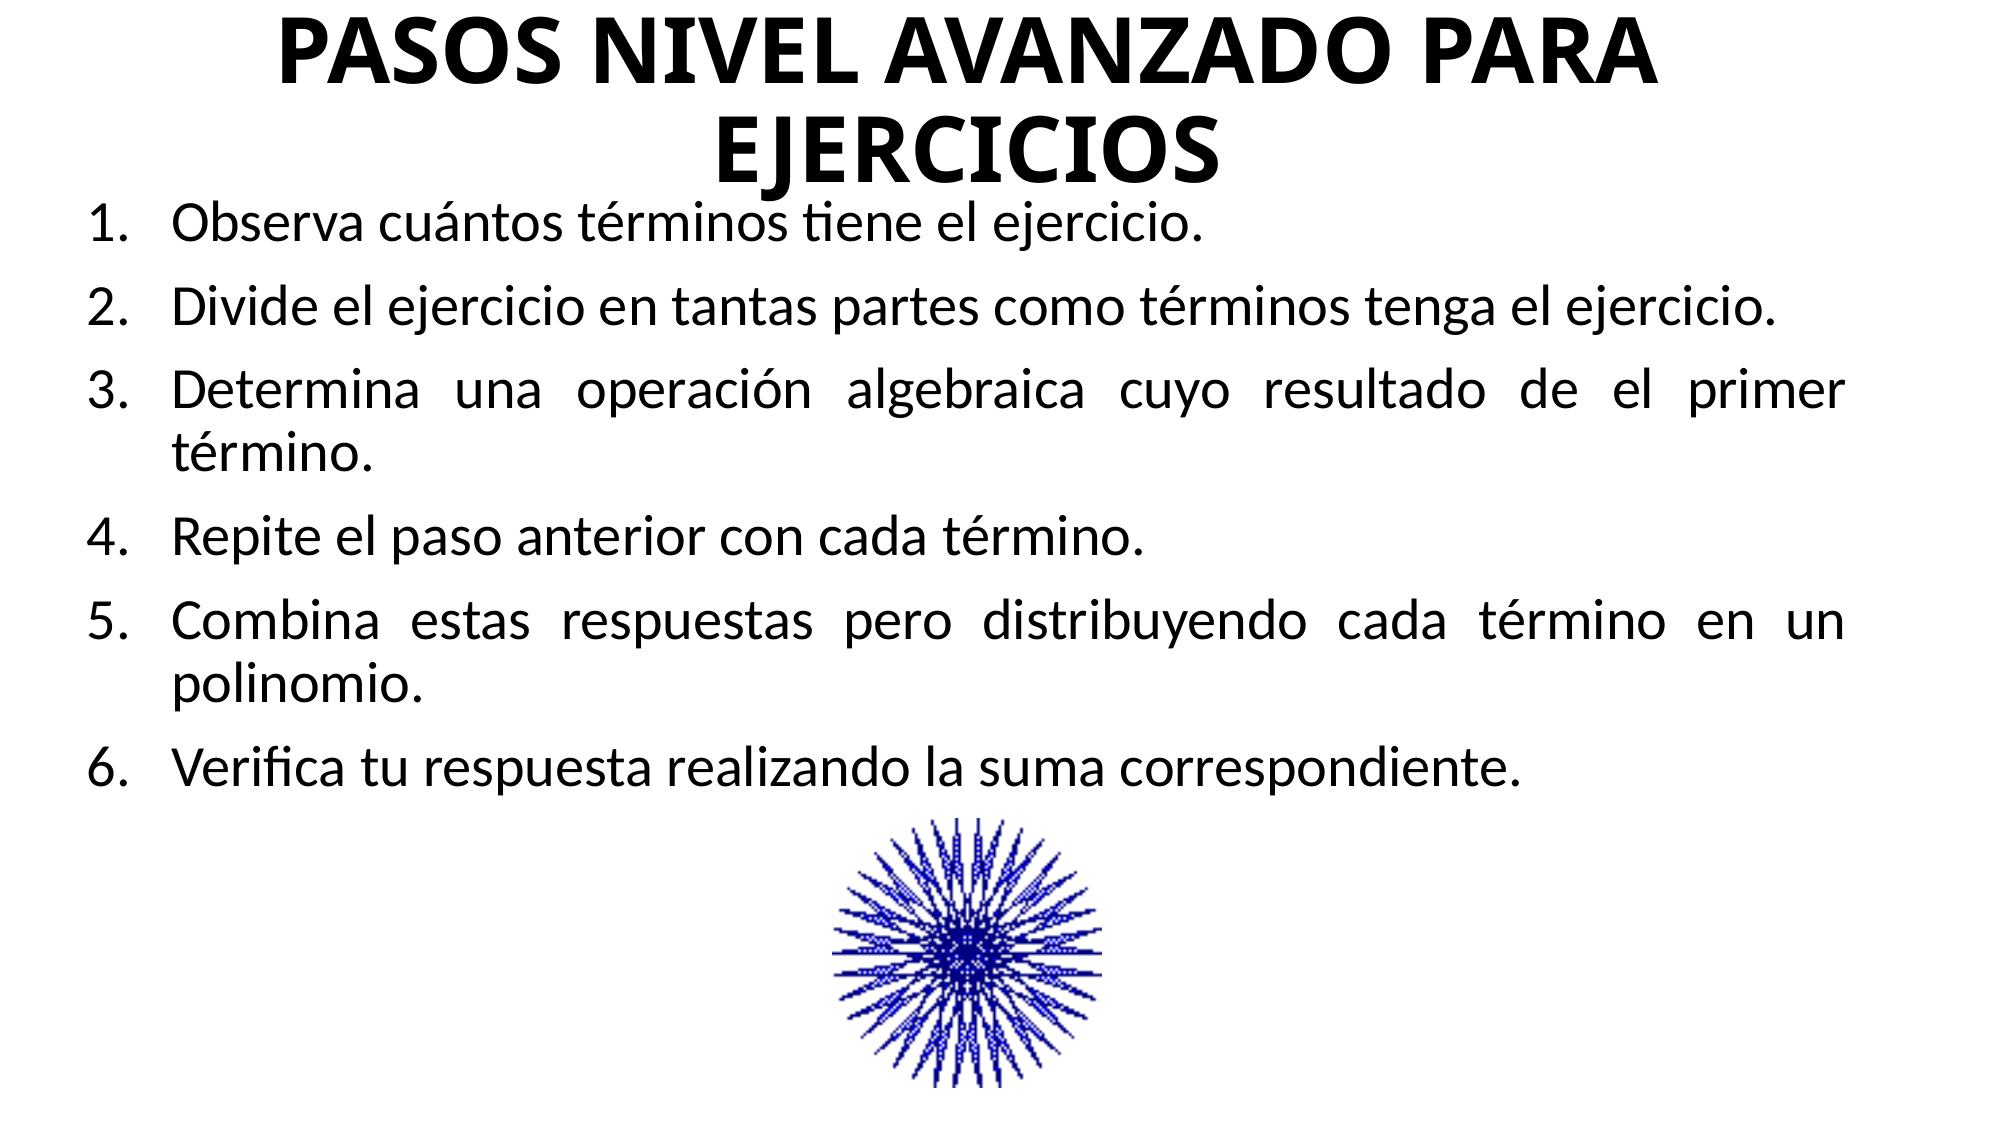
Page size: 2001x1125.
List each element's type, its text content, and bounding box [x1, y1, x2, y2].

picture [832, 817, 1102, 1088]
title PASOS NIVEL AVANZADO PARA EJERCICIOS [189, 40, 1745, 166]
list Observa cuántos términos tiene el ejercicio. Divide el ejercicio en tantas partes como términos tenga el ejercicio. Determina una operación algebraica cuyo resultado de el primer término. Repite el paso anterior con cada término. Combina estas respuestas pero distribuyendo cada término en un polinomio. Verifica tu respuesta realizando la suma correspondiente. [71, 183, 1863, 1014]
